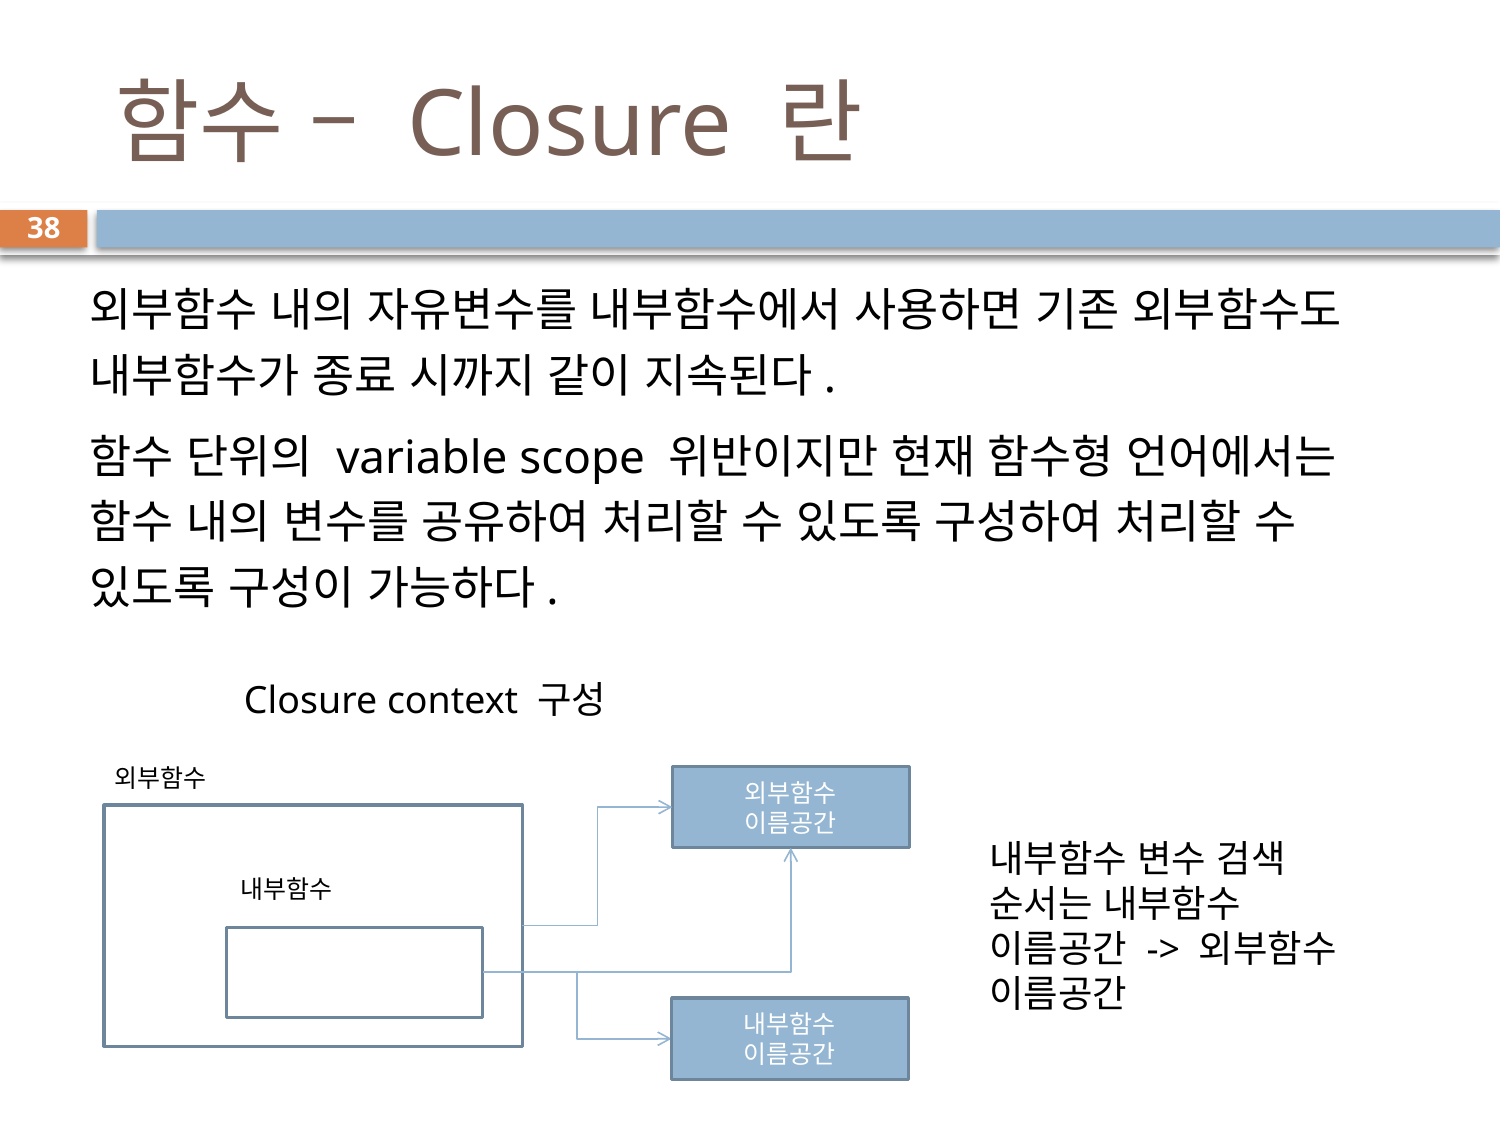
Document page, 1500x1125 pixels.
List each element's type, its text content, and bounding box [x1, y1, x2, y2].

slide_number 38 [0, 208, 88, 249]
text_box Closure context 구성 [229, 668, 667, 729]
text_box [100, 755, 910, 1080]
title 함수 – Closure 란 [100, 37, 1438, 200]
list 외부함수 내의 자유변수를 내부함수에서 사용하면 기존 외부함수도 내부함수가 종료 시까지 같이 지속된다. 함수 단위의 variable scope 위반이지만 현재 함수형 언어에서는 함수 내의 변수를 공유하여 처리할 수 있도록 구성하여 처리할 수 있도록 구성이 가능하다. [75, 262, 1425, 669]
text_box 내부함수 변수 검색 순서는 내부함수 이름공간 -> 외부함수 이름공간 [974, 827, 1388, 1022]
